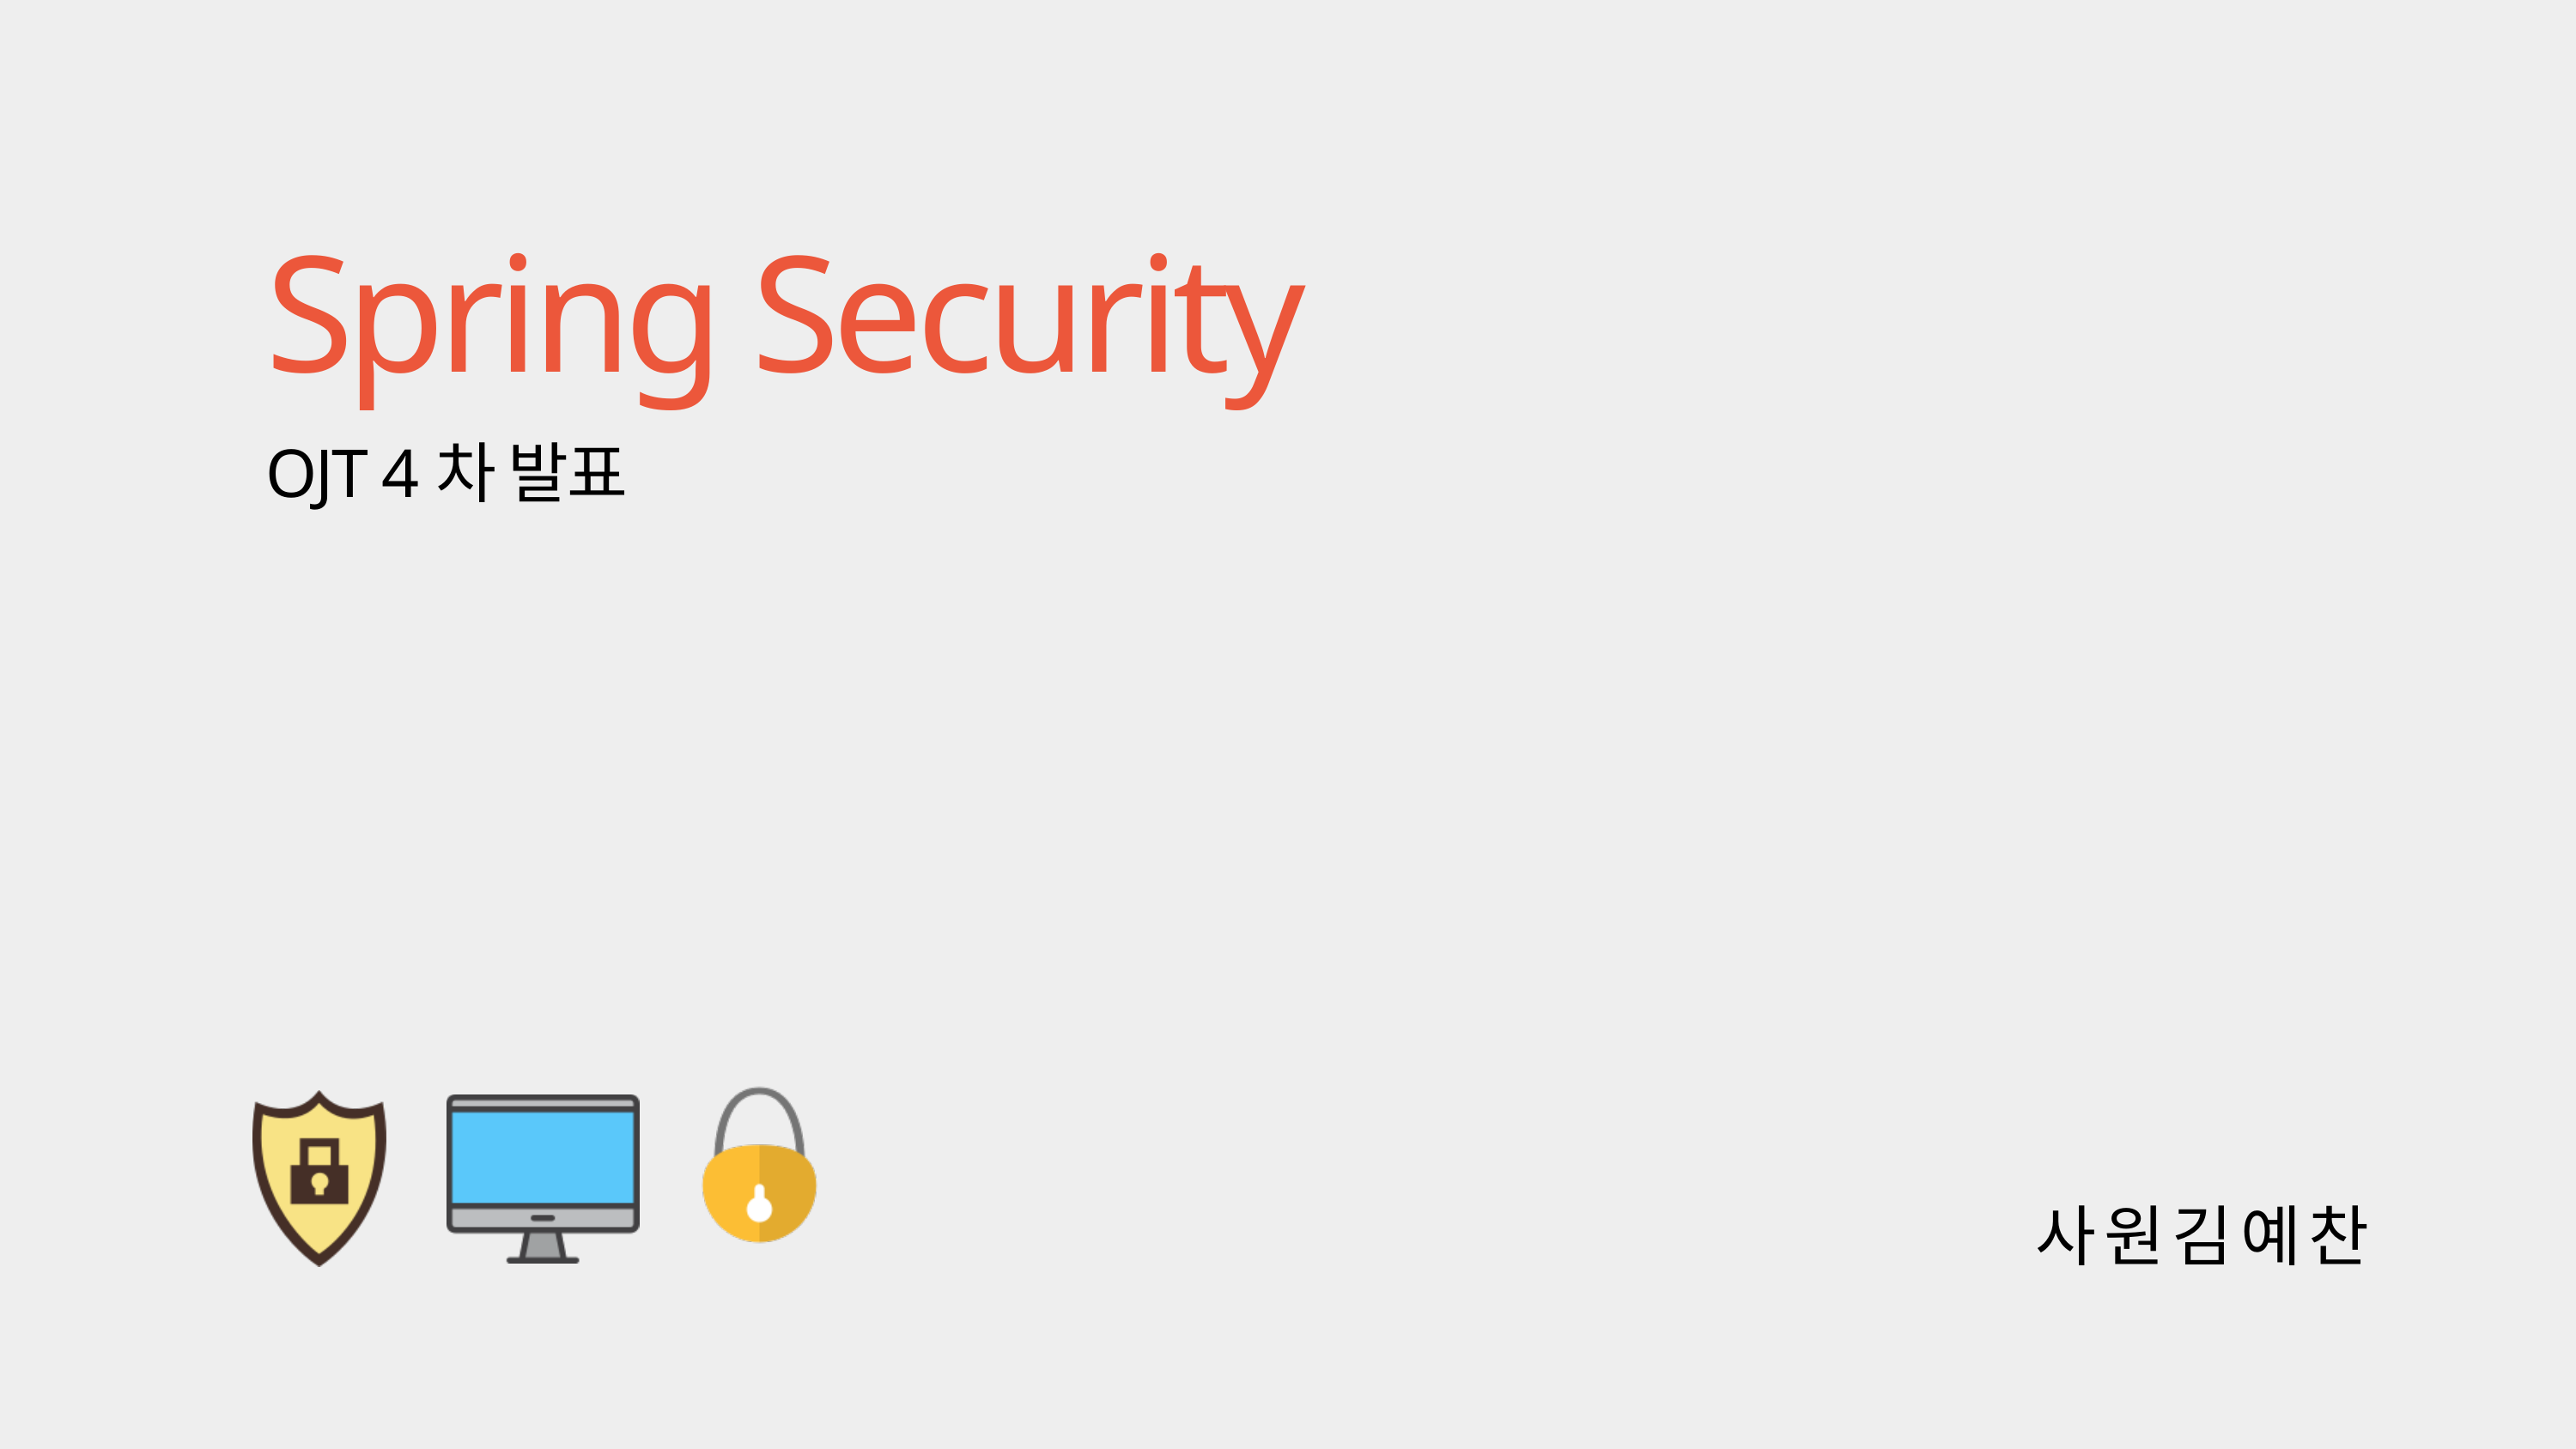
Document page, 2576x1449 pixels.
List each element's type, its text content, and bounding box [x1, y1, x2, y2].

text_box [638, 1044, 879, 1285]
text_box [447, 1094, 641, 1264]
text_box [252, 1090, 386, 1267]
text_box Spring Security [252, 205, 2182, 411]
text_box OJT 4차 발표 [252, 425, 1188, 518]
text_box 사 원 김 예 찬 [1662, 1188, 2383, 1281]
